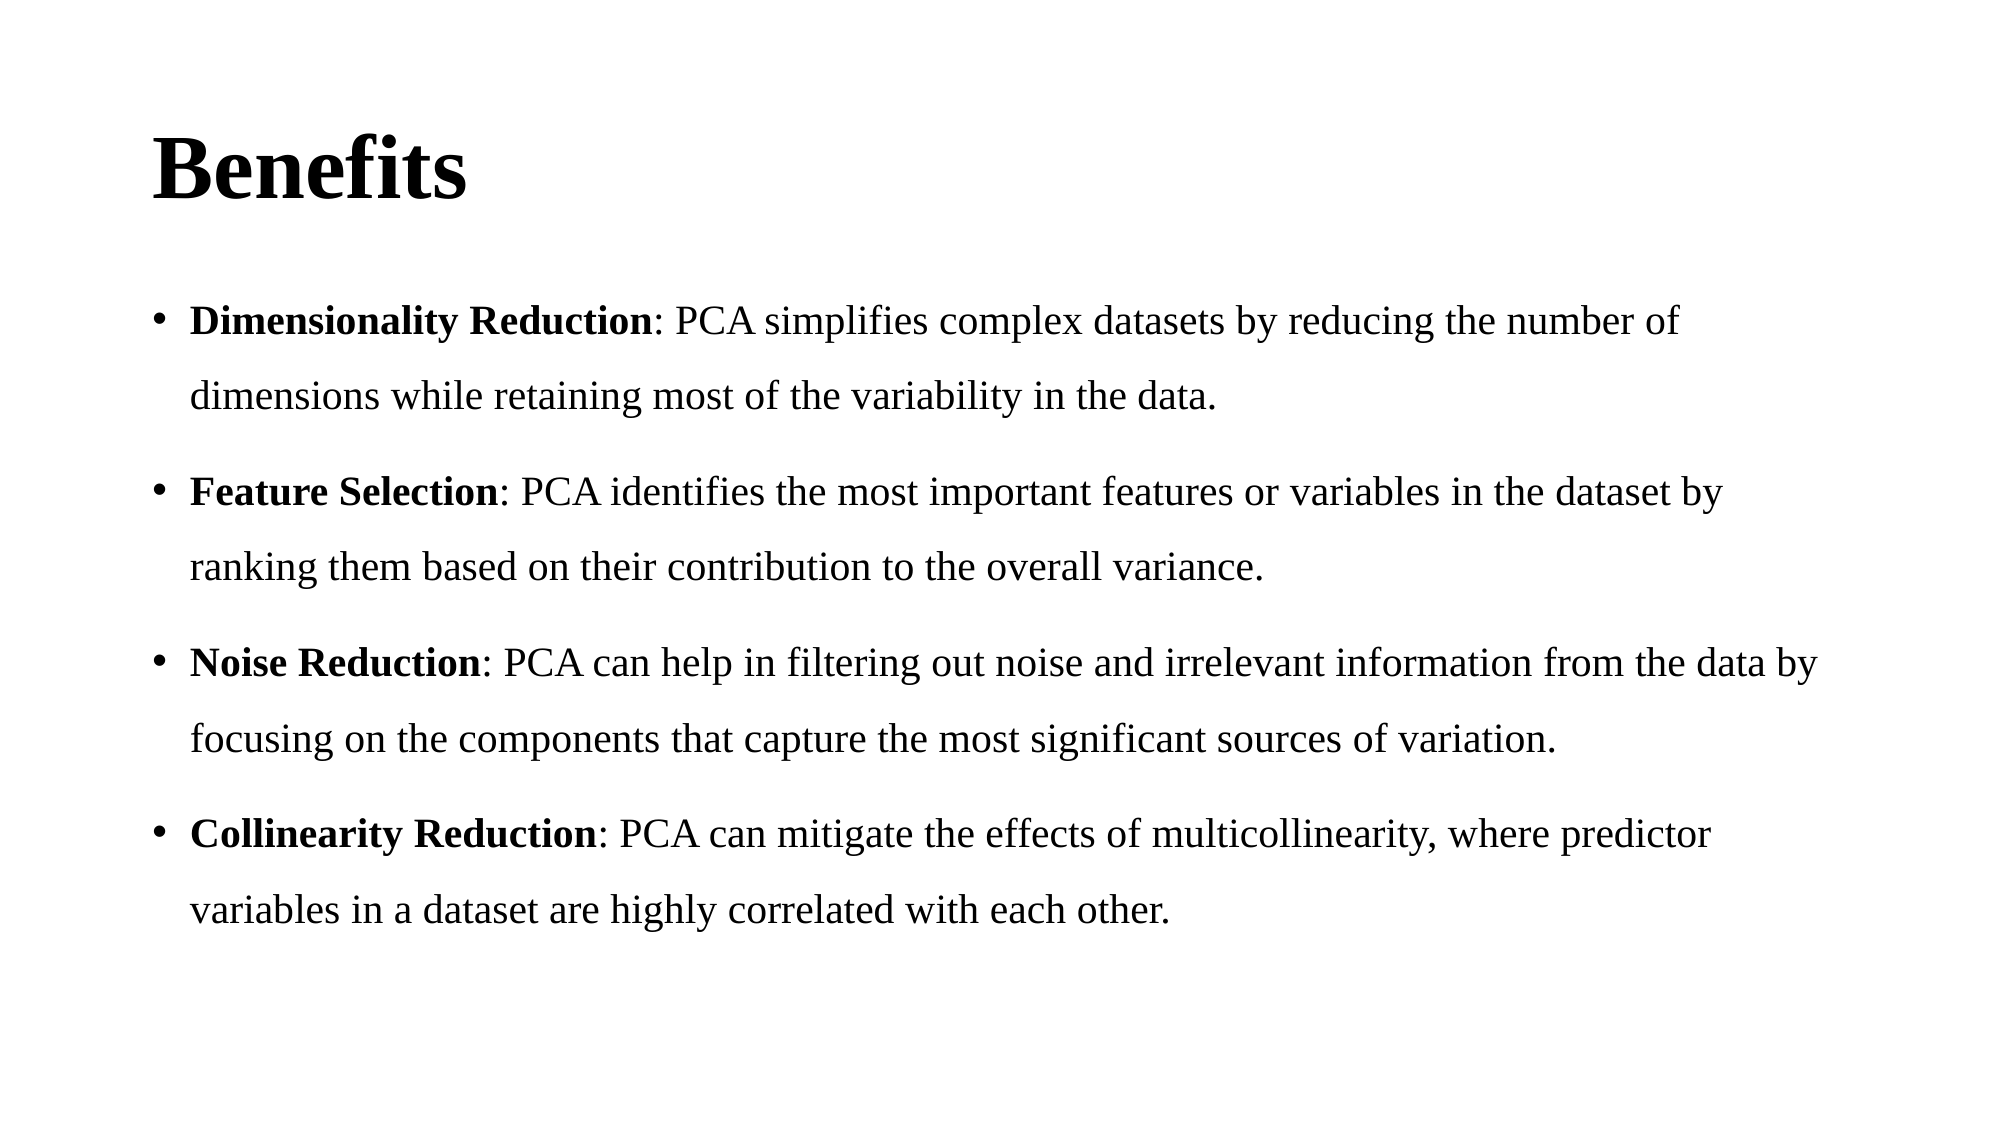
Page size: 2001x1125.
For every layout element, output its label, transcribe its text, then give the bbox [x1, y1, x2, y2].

list Dimensionality Reduction: PCA simplifies complex datasets by reducing the number of dimensions while retaining most of the variability in the data. Feature Selection: PCA identifies the most important features or variables in the dataset by ranking them based on their contribution to the overall variance. Noise Reduction: PCA can help in filtering out noise and irrelevant information from the data by focusing on the components that capture the most significant sources of variation. Collinearity Reduction: PCA can mitigate the effects of multicollinearity, where predictor variables in a dataset are highly correlated with each other. [137, 260, 1863, 1066]
title Benefits [137, 59, 1863, 260]
